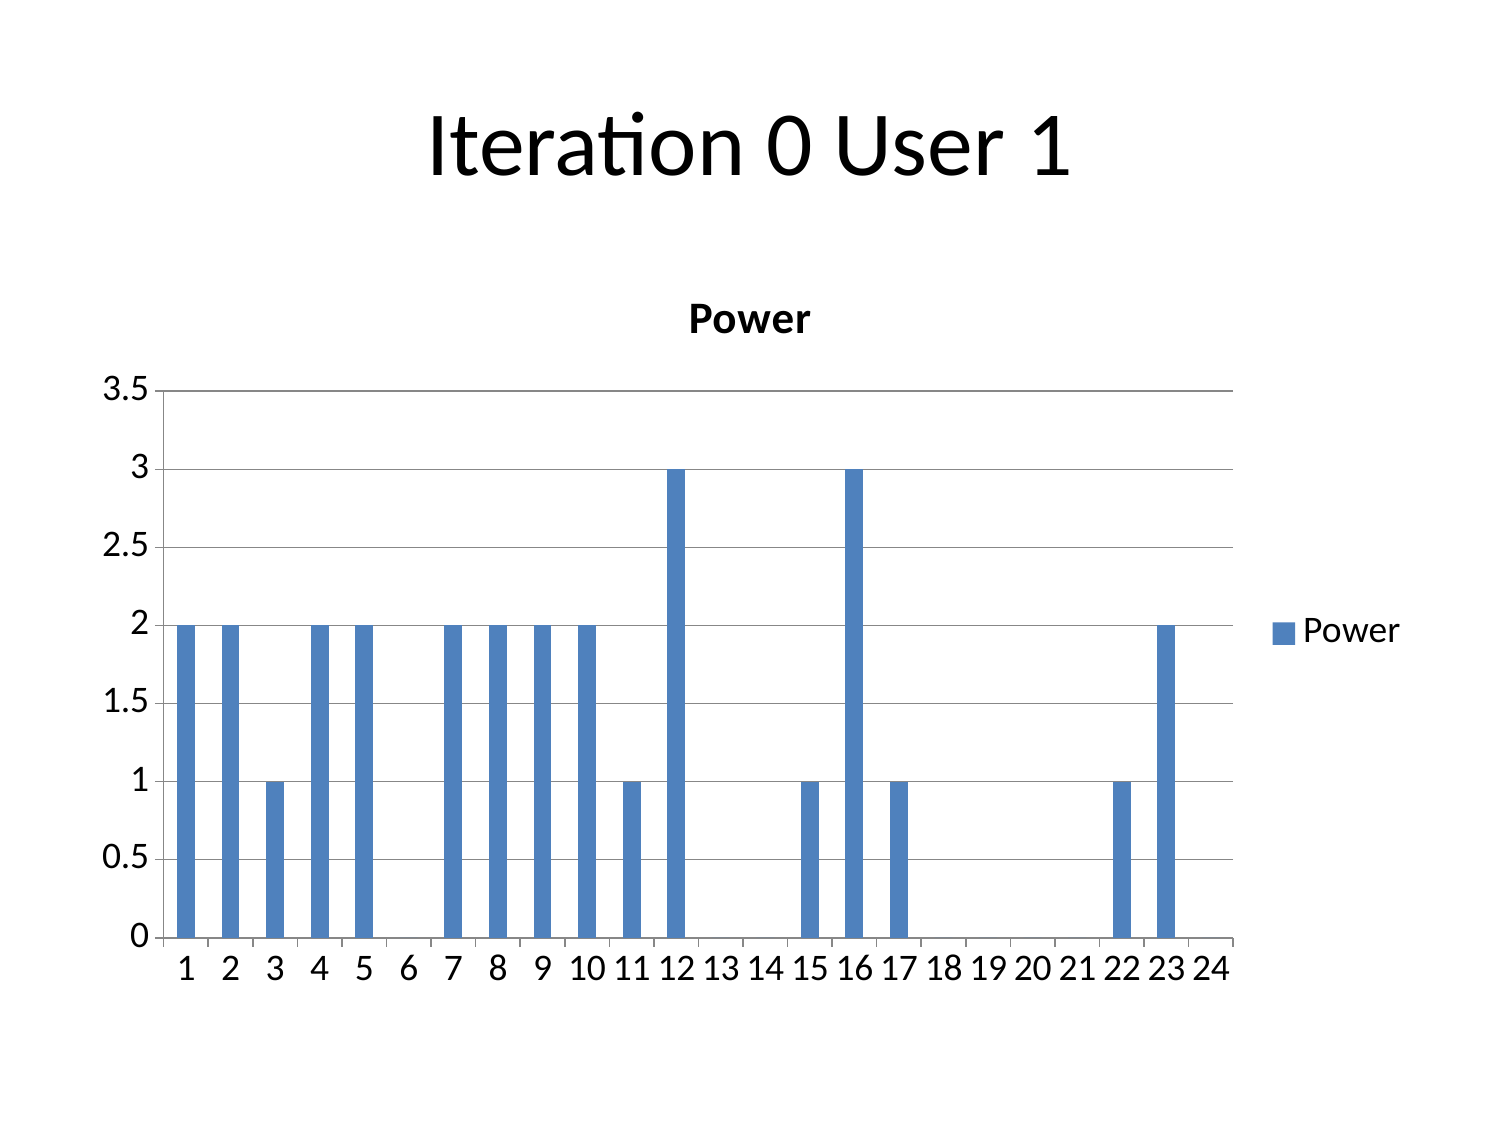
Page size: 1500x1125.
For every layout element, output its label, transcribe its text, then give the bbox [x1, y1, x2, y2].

chart [74, 262, 1426, 1006]
title Iteration 0 User 1 [75, 45, 1425, 233]
